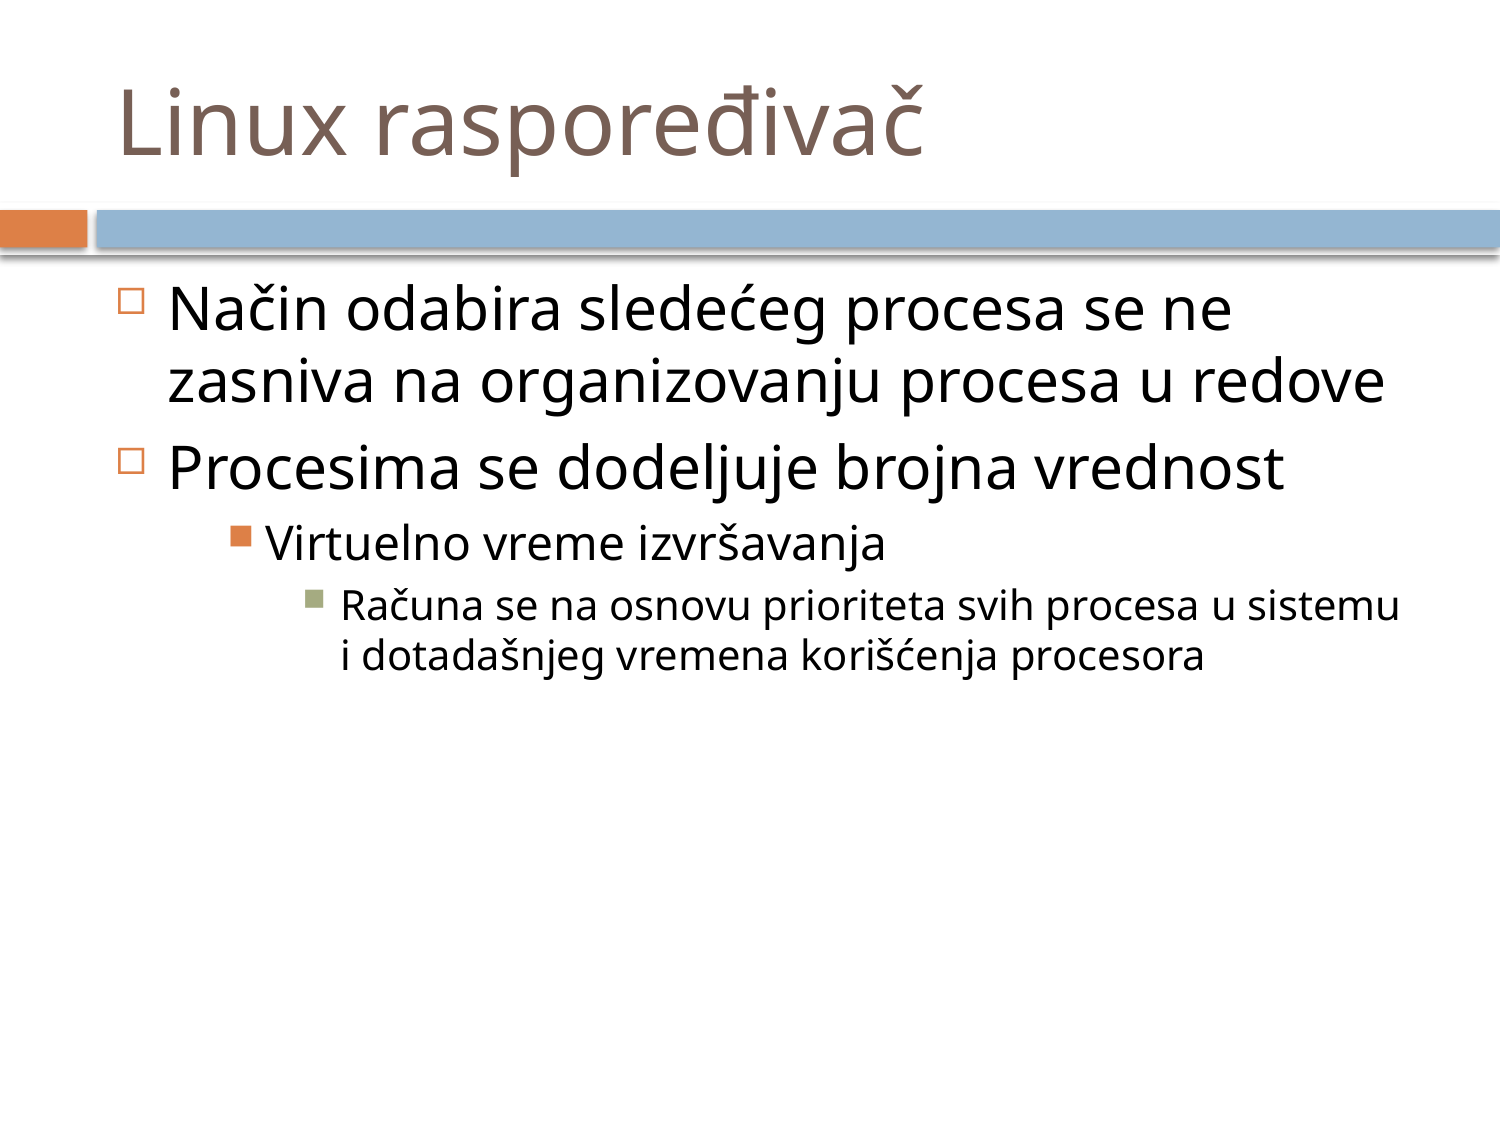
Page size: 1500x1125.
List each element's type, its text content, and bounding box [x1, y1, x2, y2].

title Linux raspoređivač [100, 37, 1438, 200]
list Način odabira sledećeg procesa se ne zasniva na organizovanju procesa u redove Procesima se dodeljuje brojna vrednost Virtuelno vreme izvršavanja Računa se na osnovu prioriteta svih procesa u sistemu i dotadašnjeg vremena korišćenja procesora [100, 262, 1438, 1000]
